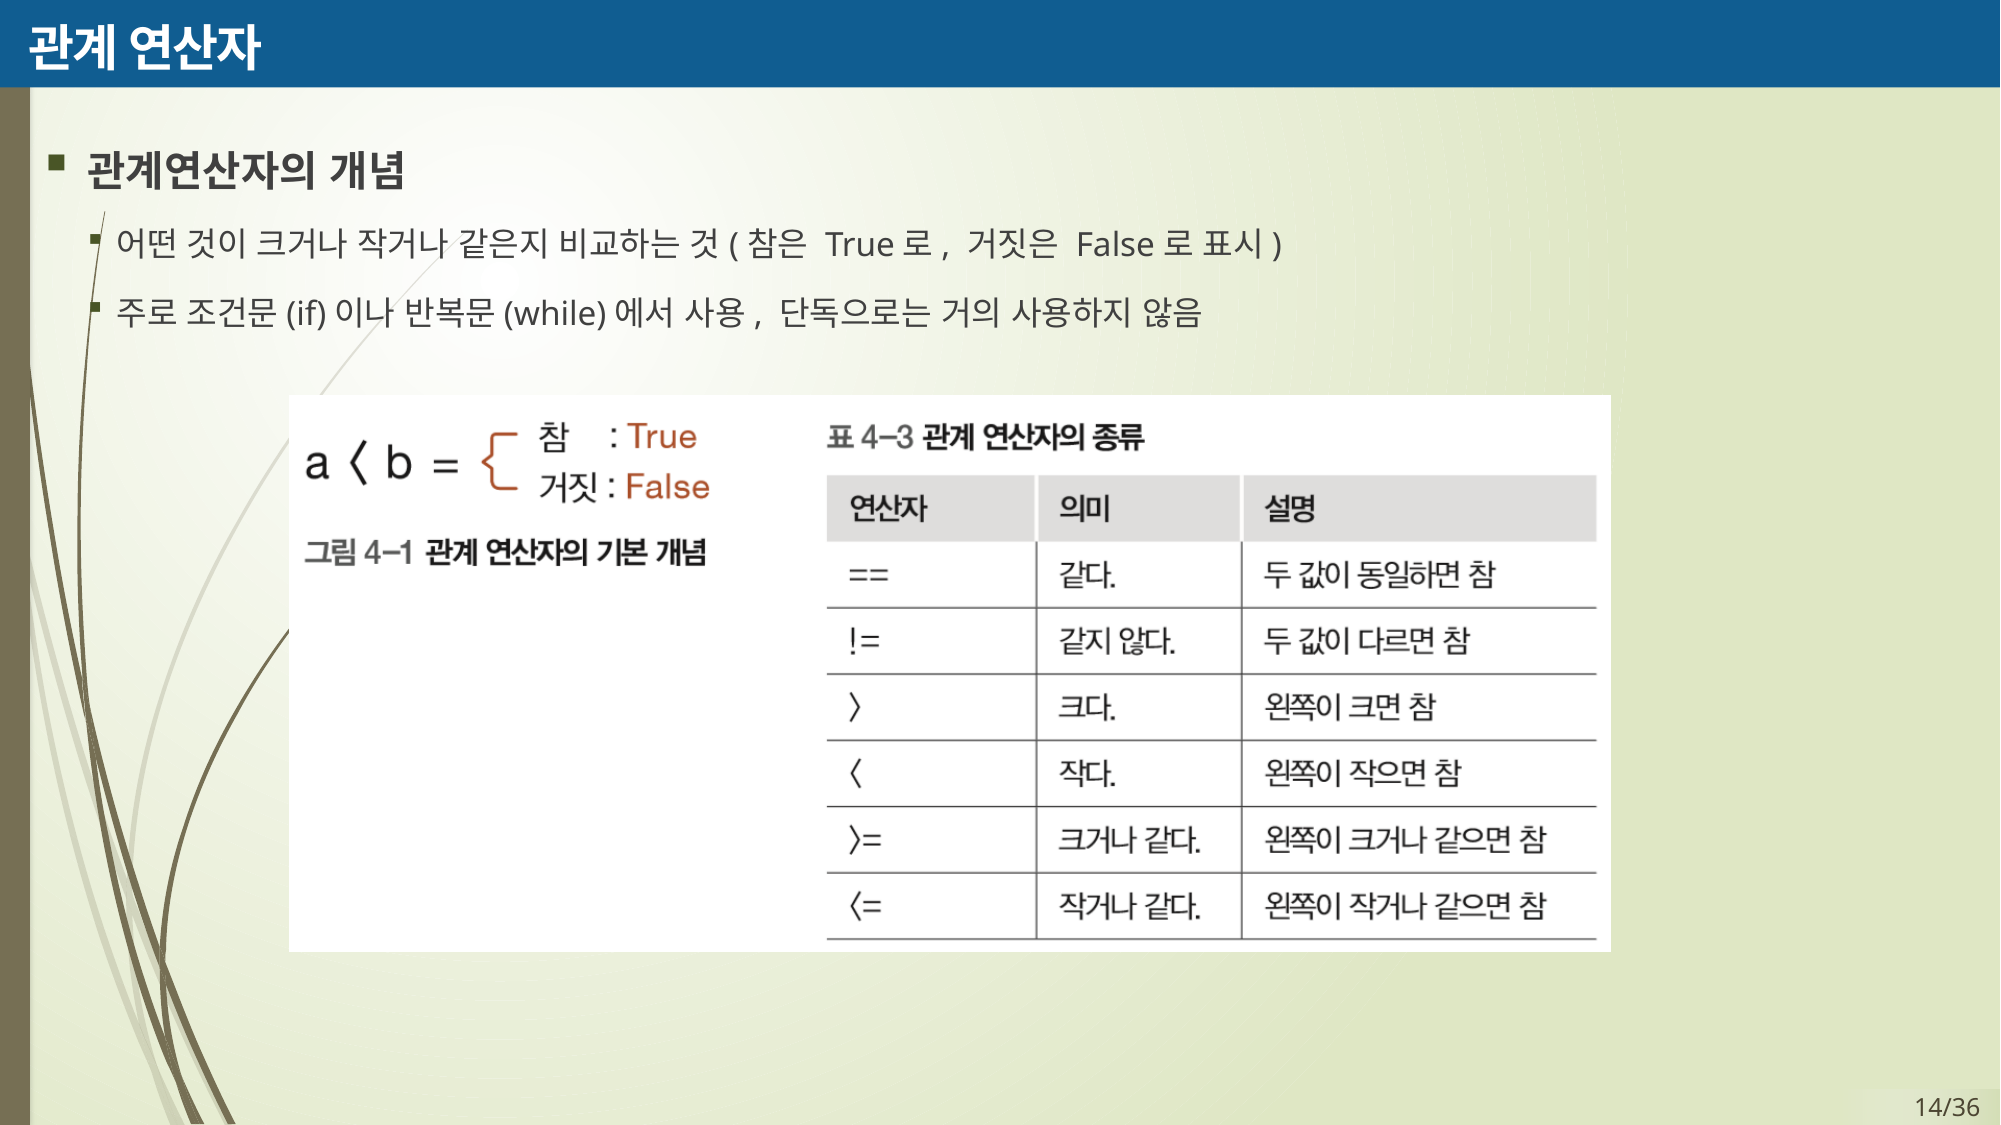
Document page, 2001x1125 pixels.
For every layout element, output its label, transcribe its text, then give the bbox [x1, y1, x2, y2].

list 관계연산자의 개념 어떤 것이 크거나 작거나 같은지 비교하는 것(참은 True로, 거짓은 False로 표시) 주로 조건문(if)이나 반복문(while)에서 사용, 단독으로는 거의 사용하지 않음 [13, 126, 1975, 1057]
picture [289, 395, 1611, 952]
title 관계 연산자 [13, 8, 1717, 87]
